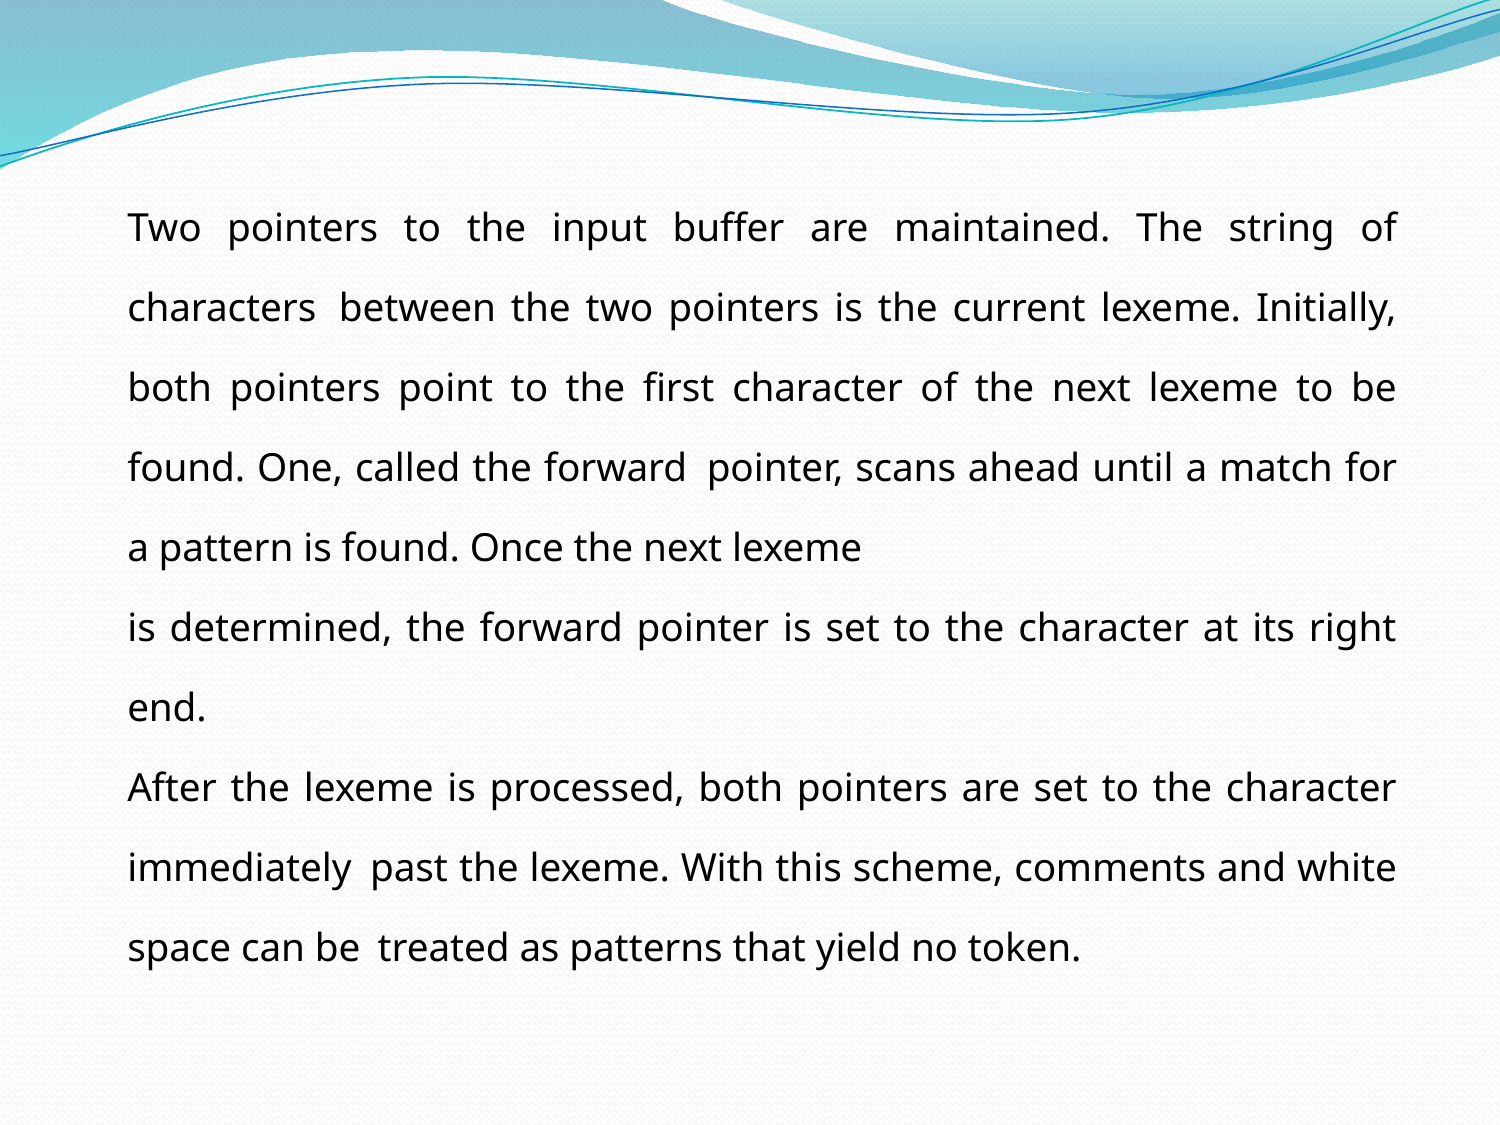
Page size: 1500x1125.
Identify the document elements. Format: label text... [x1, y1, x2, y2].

text_box Two pointers to the input buffer are maintained. The string of characters between the two pointers is the current lexeme. Initially, both pointers point to the first character of the next lexeme to be found. One, called the forward pointer, scans ahead until a match for a pattern is found. Once the next lexeme is determined, the forward pointer is set to the character at its right end. After the lexeme is processed, both pointers are set to the character immediately past the lexeme. With this scheme, comments and white space can be treated as patterns that yield no token. [112, 187, 1413, 1002]
